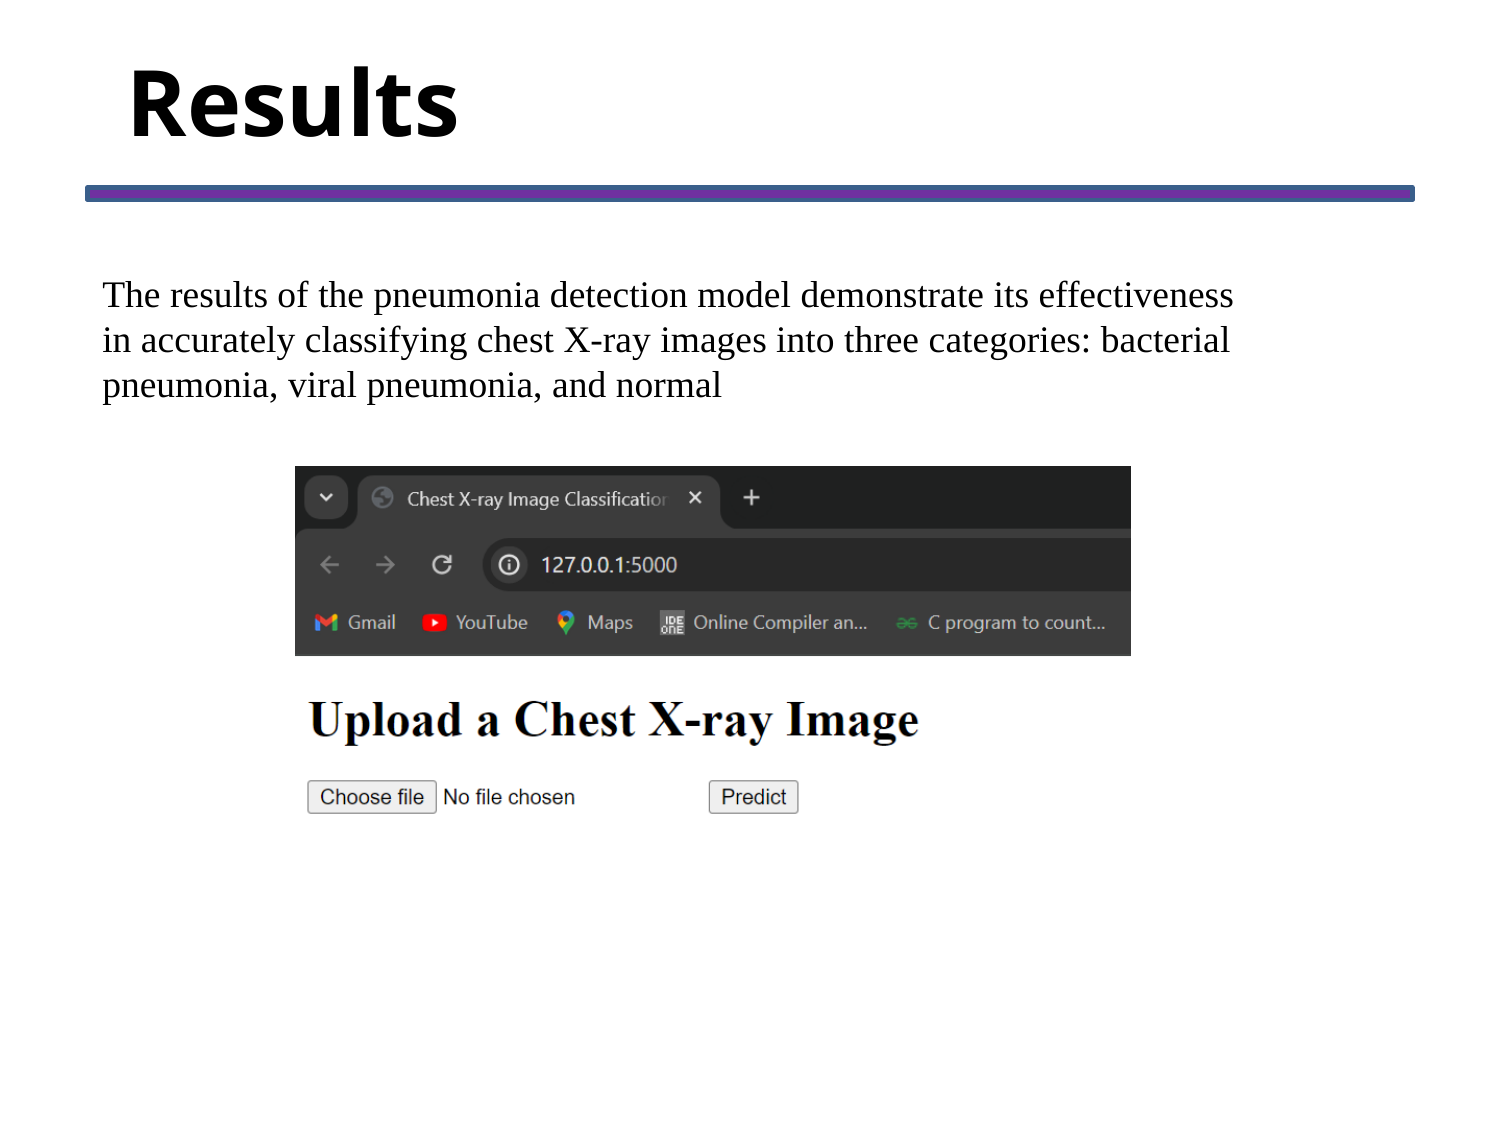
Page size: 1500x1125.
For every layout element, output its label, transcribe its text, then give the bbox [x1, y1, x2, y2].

picture [295, 466, 1132, 938]
text_box Results [0, 37, 963, 163]
text_box The results of the pneumonia detection model demonstrate its effectiveness in accurately classifying chest X-ray images into three categories: bacterial pneumonia, viral pneumonia, and normal [87, 262, 1288, 413]
text_box [87, 187, 1413, 200]
